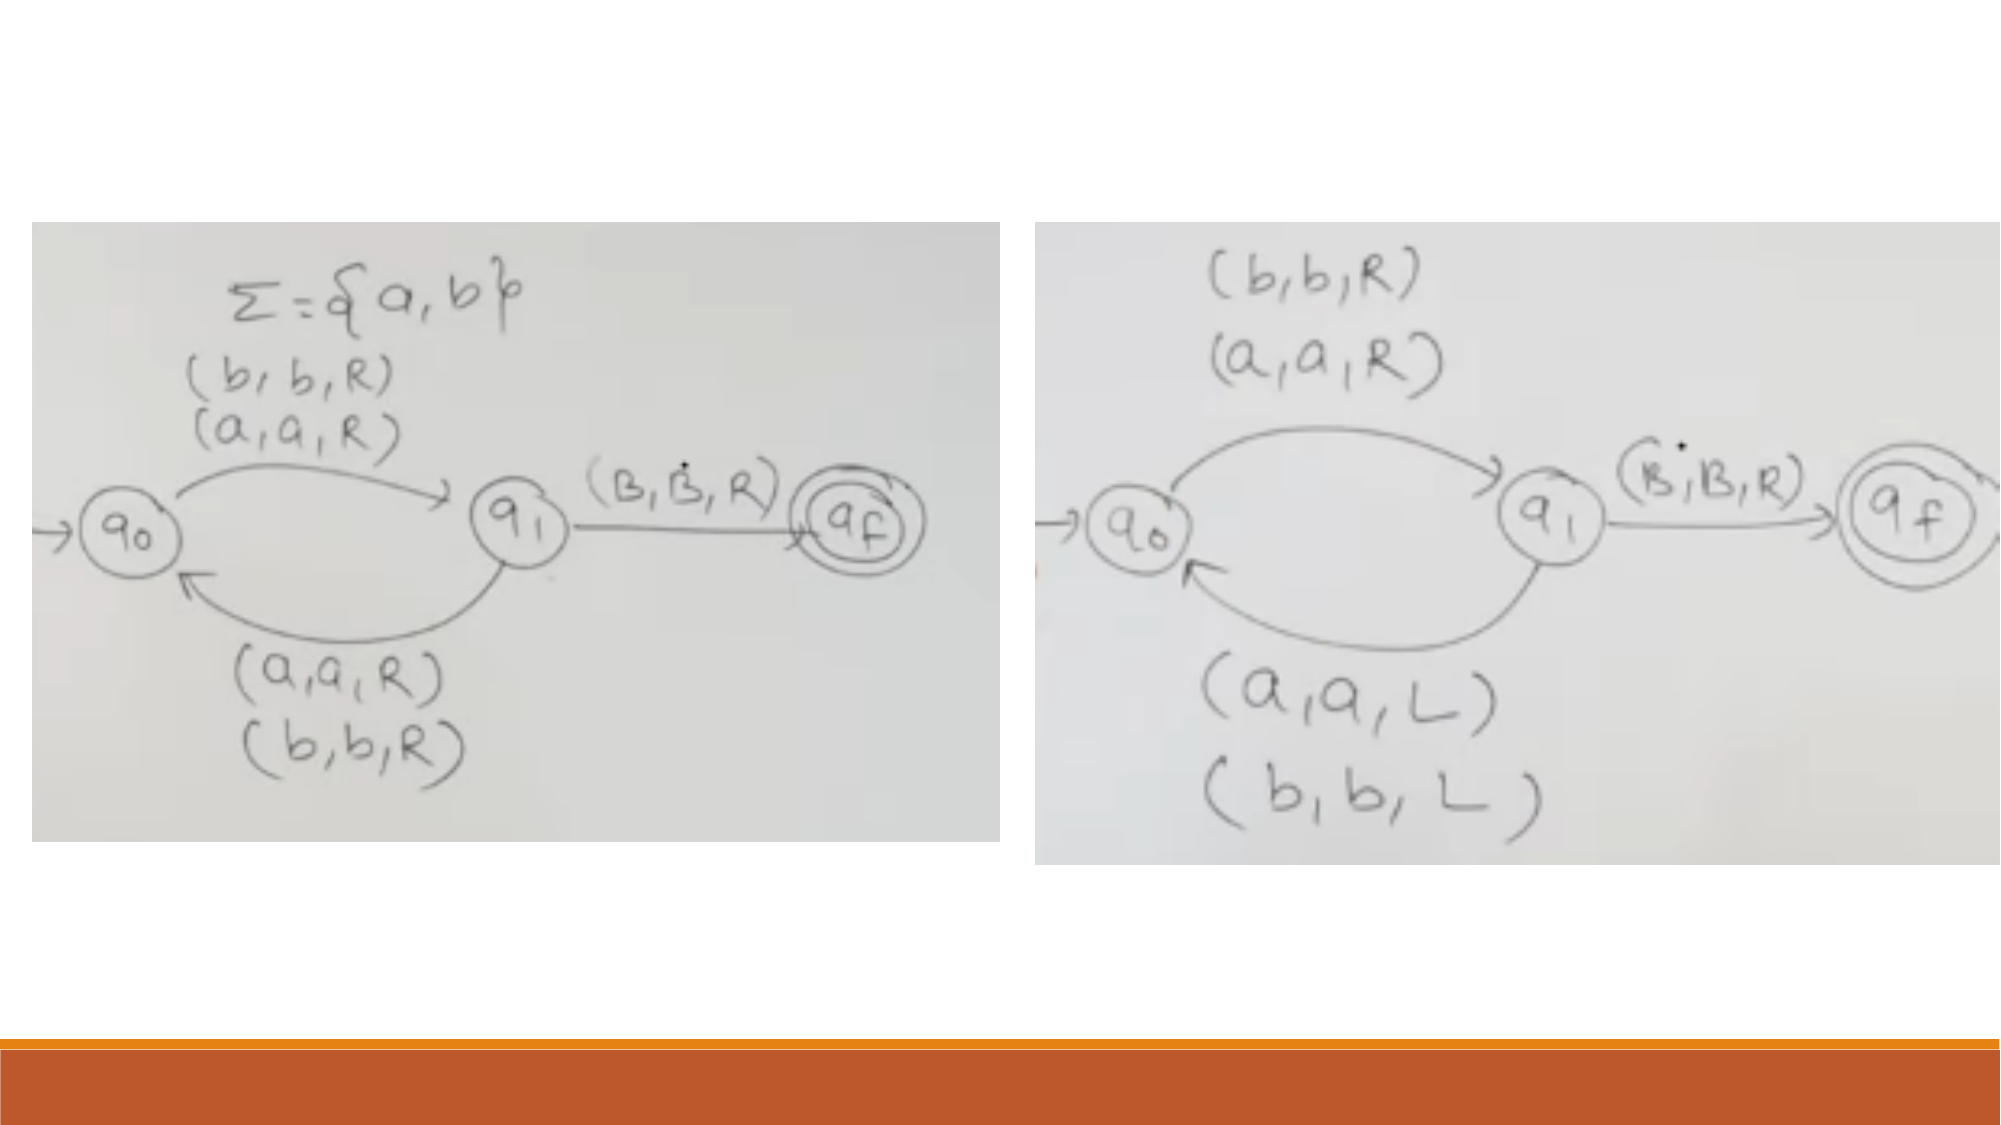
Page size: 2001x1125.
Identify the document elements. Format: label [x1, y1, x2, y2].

picture [1035, 222, 2000, 865]
picture [32, 222, 1001, 843]
